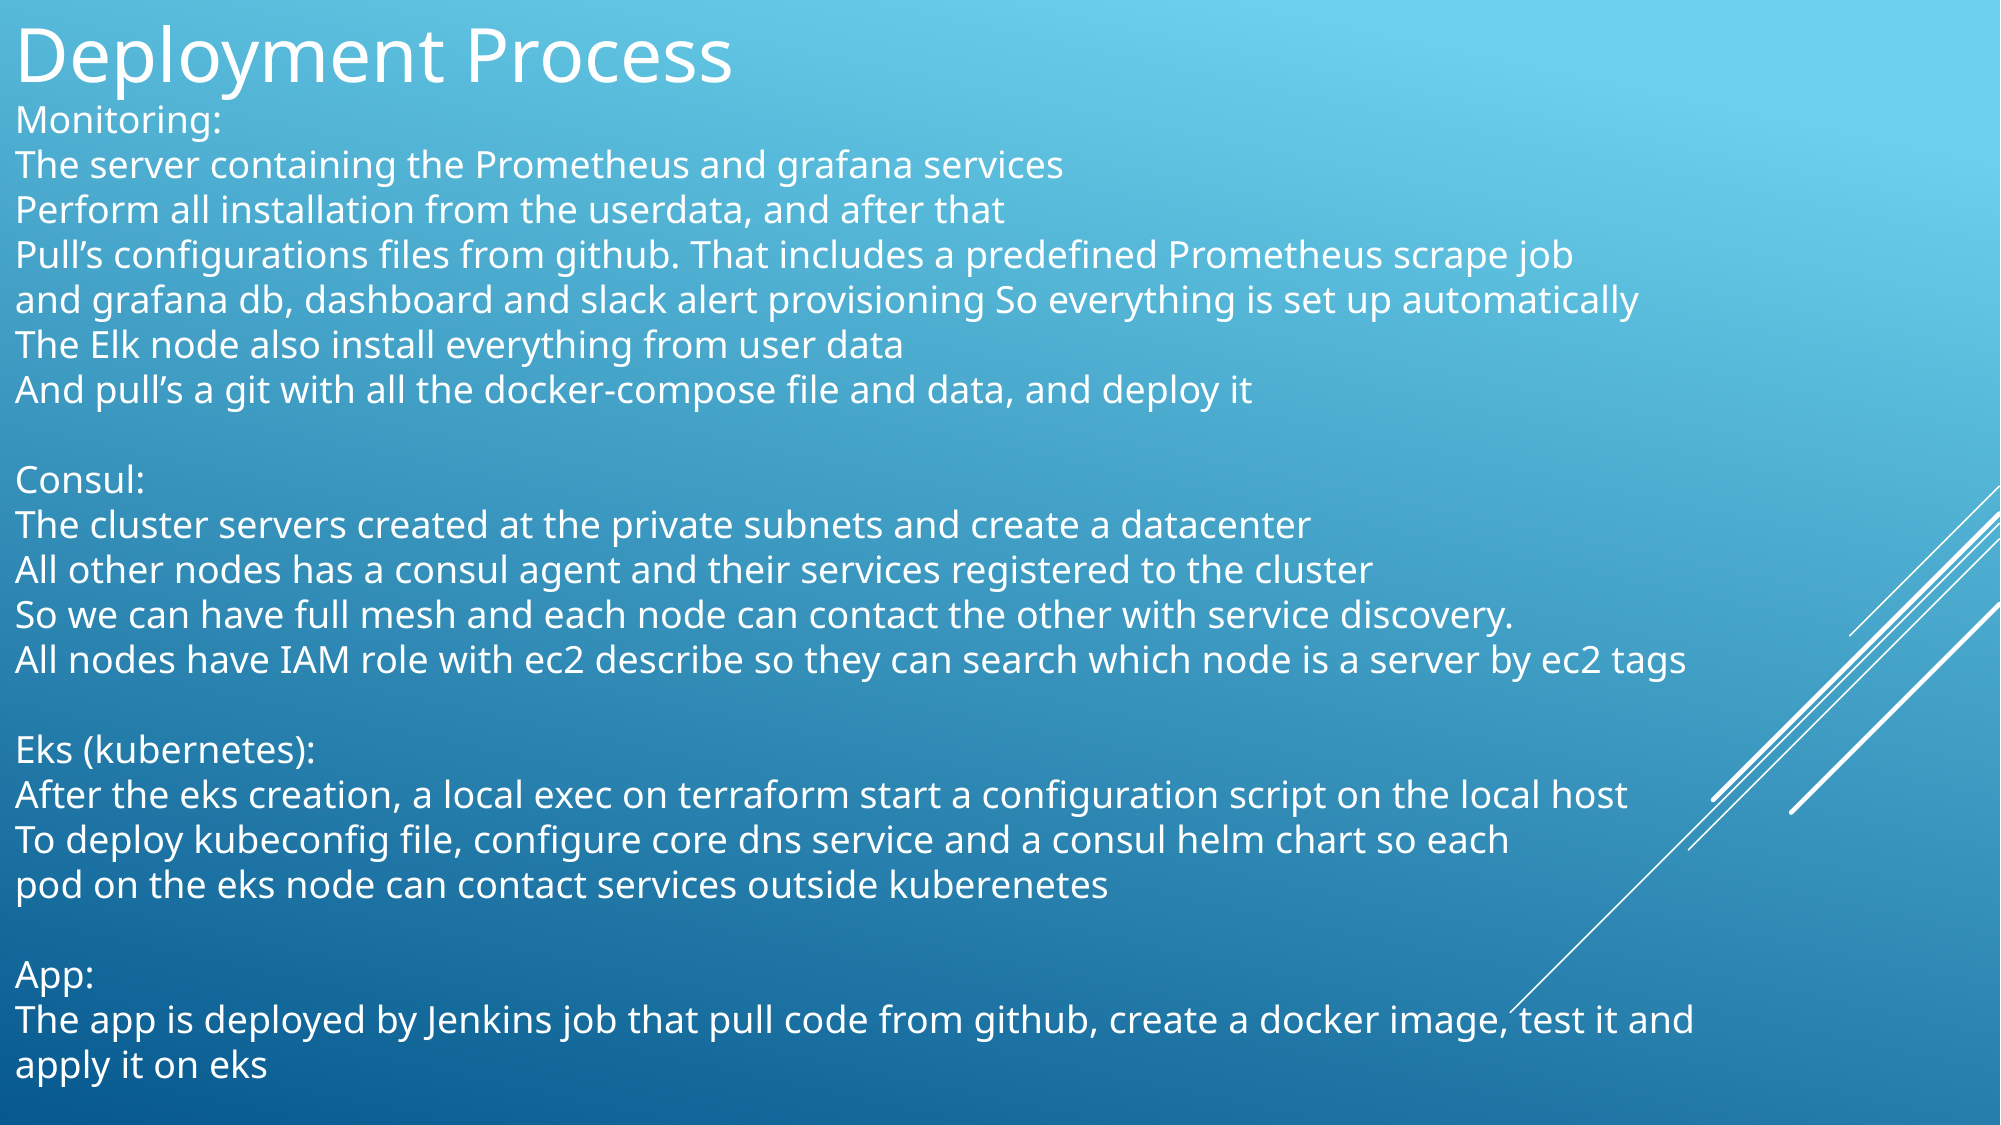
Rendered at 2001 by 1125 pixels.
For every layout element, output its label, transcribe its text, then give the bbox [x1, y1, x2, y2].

text_box Monitoring: The server containing the Prometheus and grafana services Perform all installation from the userdata, and after that Pull’s configurations files from github. That includes a predefined Prometheus scrape job and grafana db, dashboard and slack alert provisioning So everything is set up automatically The Elk node also install everything from user data And pull’s a git with all the docker-compose file and data, and deploy it Consul: The cluster servers created at the private subnets and create a datacenter All other nodes has a consul agent and their services registered to the cluster So we can have full mesh and each node can contact the other with service discovery. All nodes have IAM role with ec2 describe so they can search which node is a server by ec2 tags Eks (kubernetes): After the eks creation, a local exec on terraform start a configuration script on the local host To deploy kubeconfig file, configure core dns service and a consul helm chart so each pod on the eks node can contact services outside kuberenetes App: The app is deployed by Jenkins job that pull code from github, create a docker image, test it and apply it on eks [0, 88, 1950, 1125]
text_box Deployment Process [0, 0, 1000, 88]
